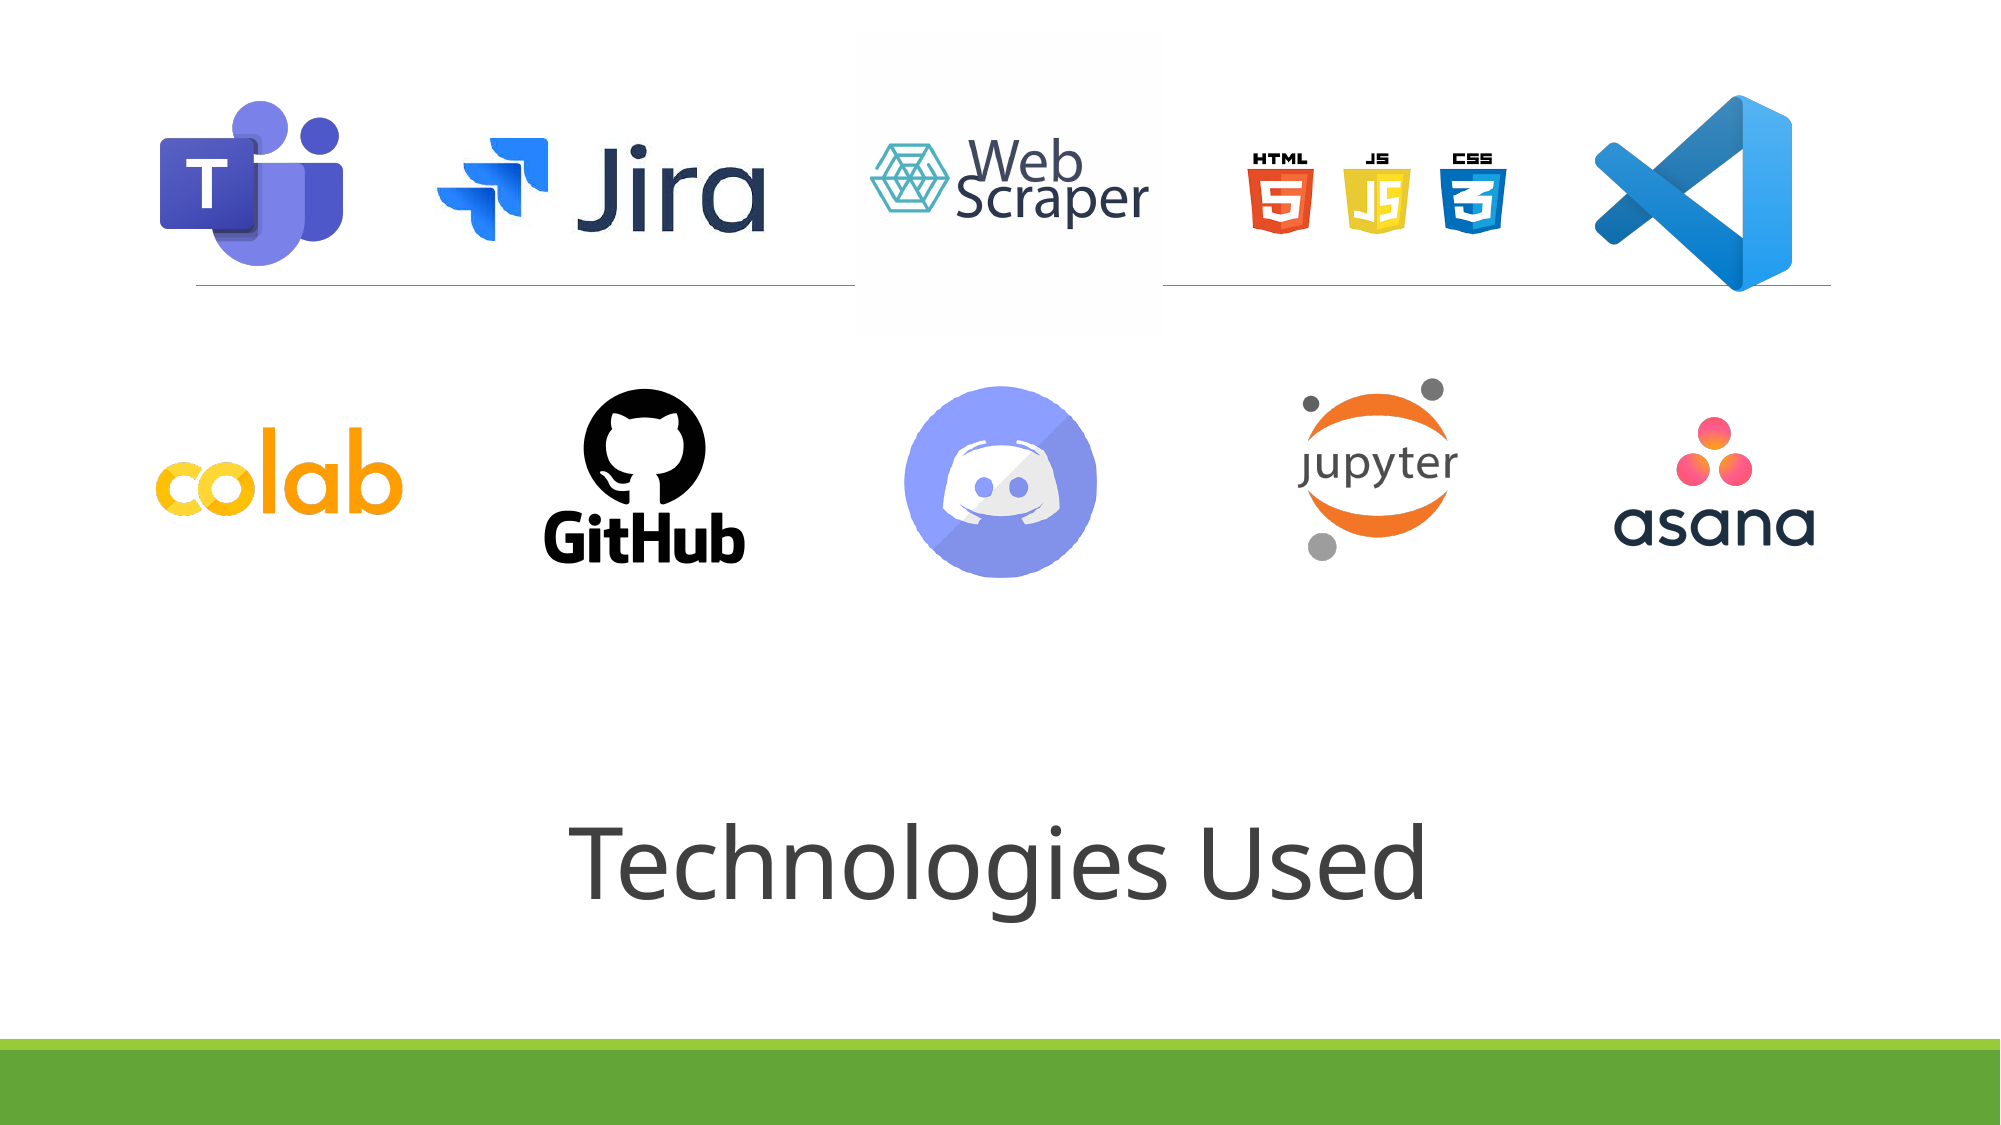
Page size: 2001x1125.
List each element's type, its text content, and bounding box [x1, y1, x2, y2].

picture [479, 385, 809, 567]
picture [159, 101, 344, 266]
title Technologies Used [137, 760, 1863, 979]
picture [1594, 95, 1792, 292]
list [435, 137, 765, 241]
picture [854, 31, 1163, 337]
picture [1213, 137, 1541, 250]
picture [121, 409, 437, 542]
picture [1594, 415, 1833, 549]
picture [903, 385, 1097, 579]
picture [1193, 376, 1562, 564]
